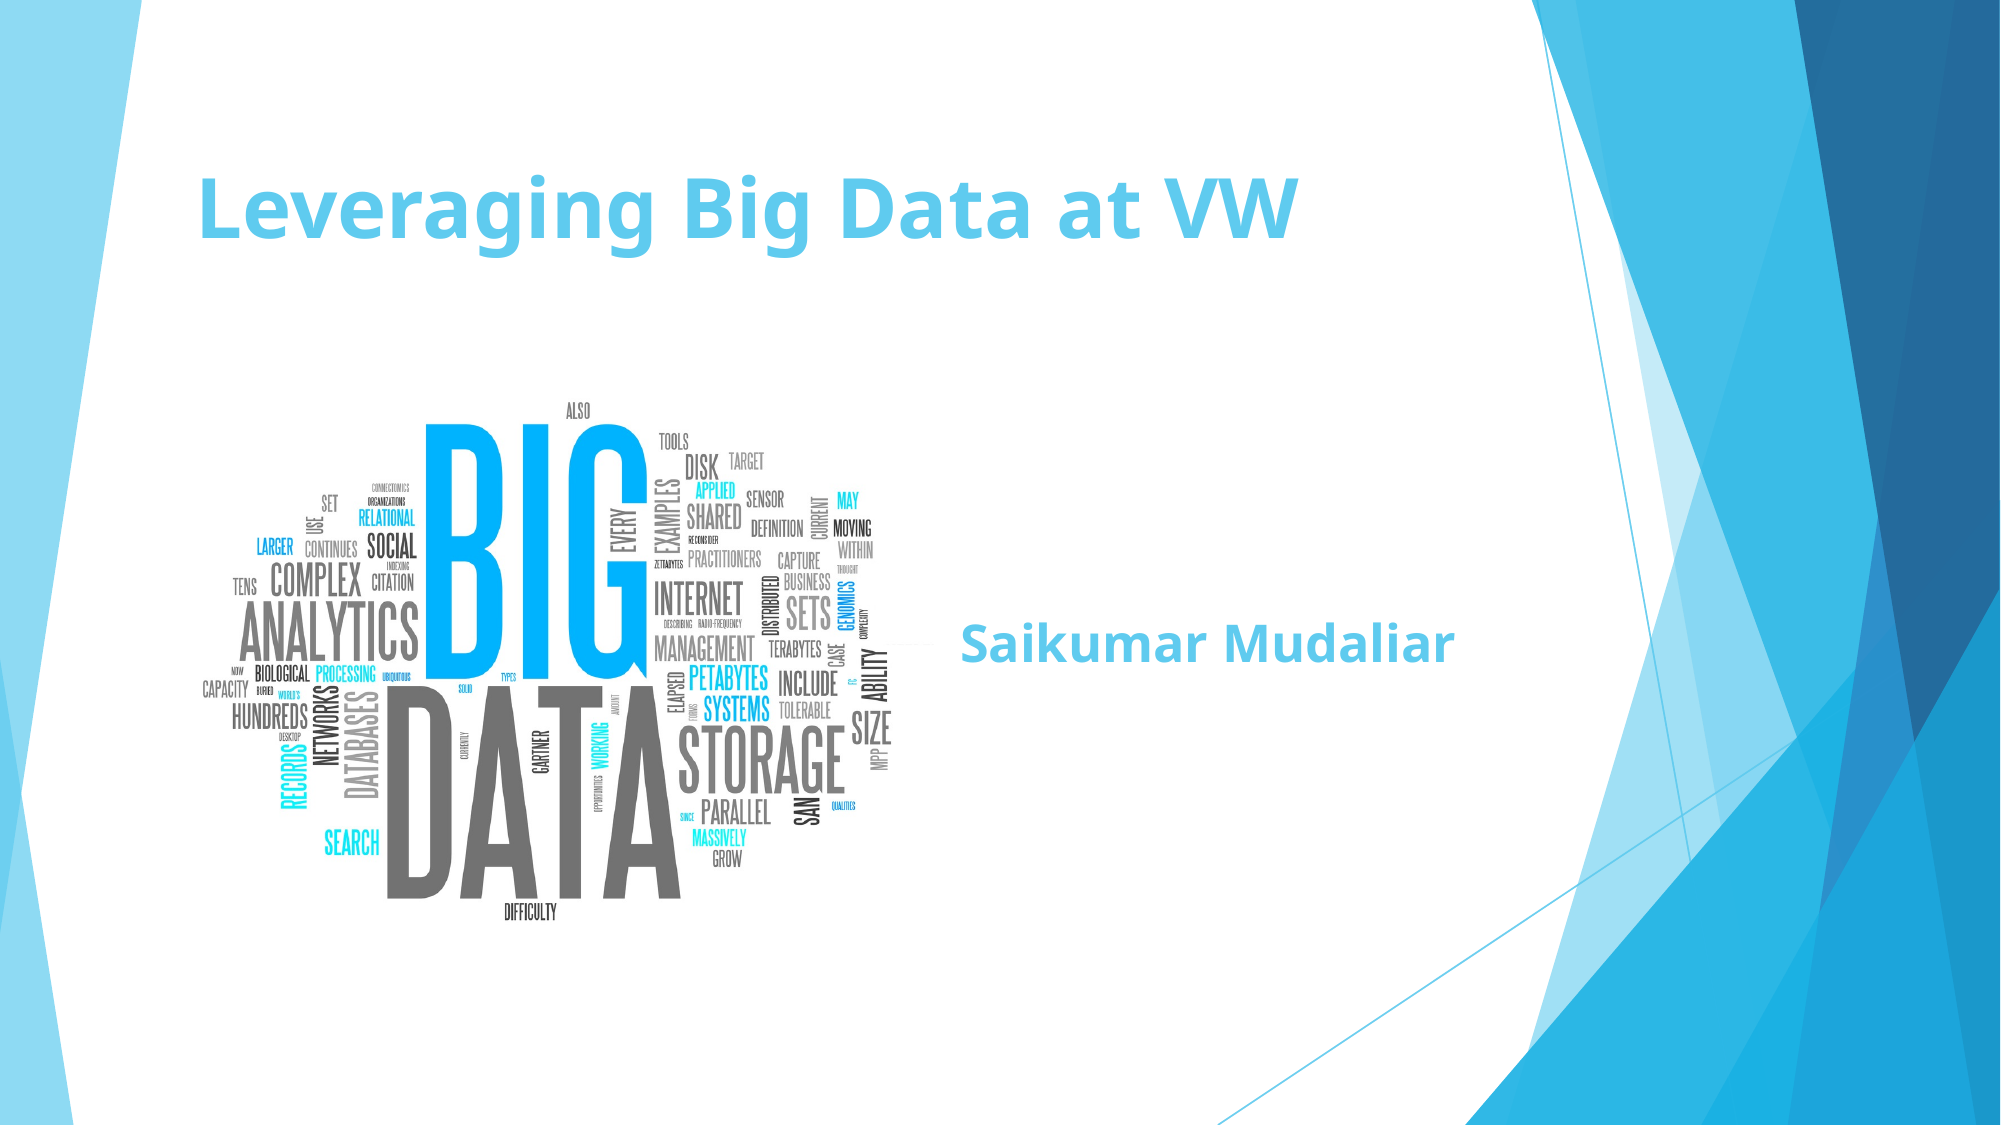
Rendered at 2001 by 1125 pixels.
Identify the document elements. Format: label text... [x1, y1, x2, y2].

title Leveraging Big Data at VW [180, 0, 1455, 271]
title Saikumar Mudaliar [944, 562, 1709, 688]
picture [180, 381, 934, 939]
